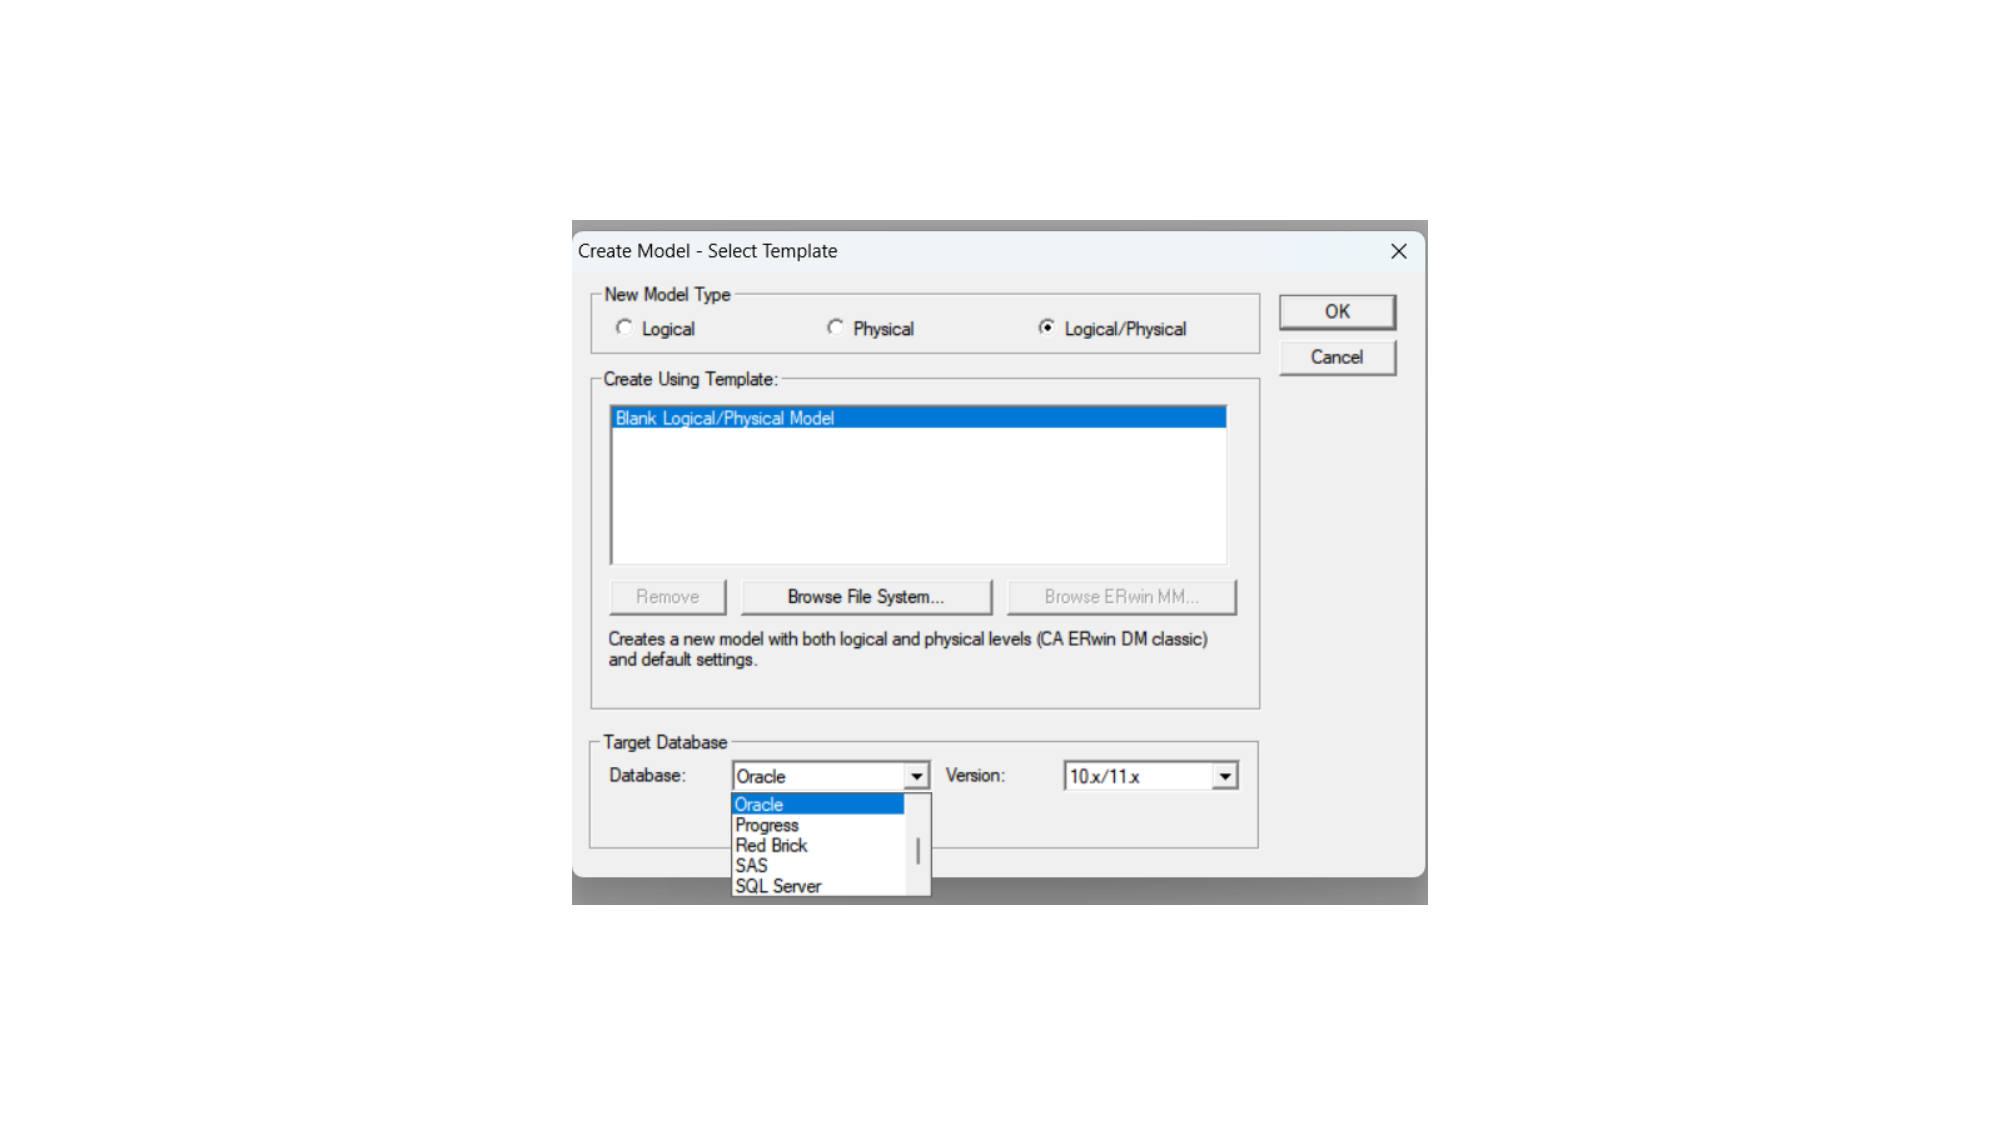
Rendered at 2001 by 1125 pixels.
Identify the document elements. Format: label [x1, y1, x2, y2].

picture [572, 220, 1428, 905]
